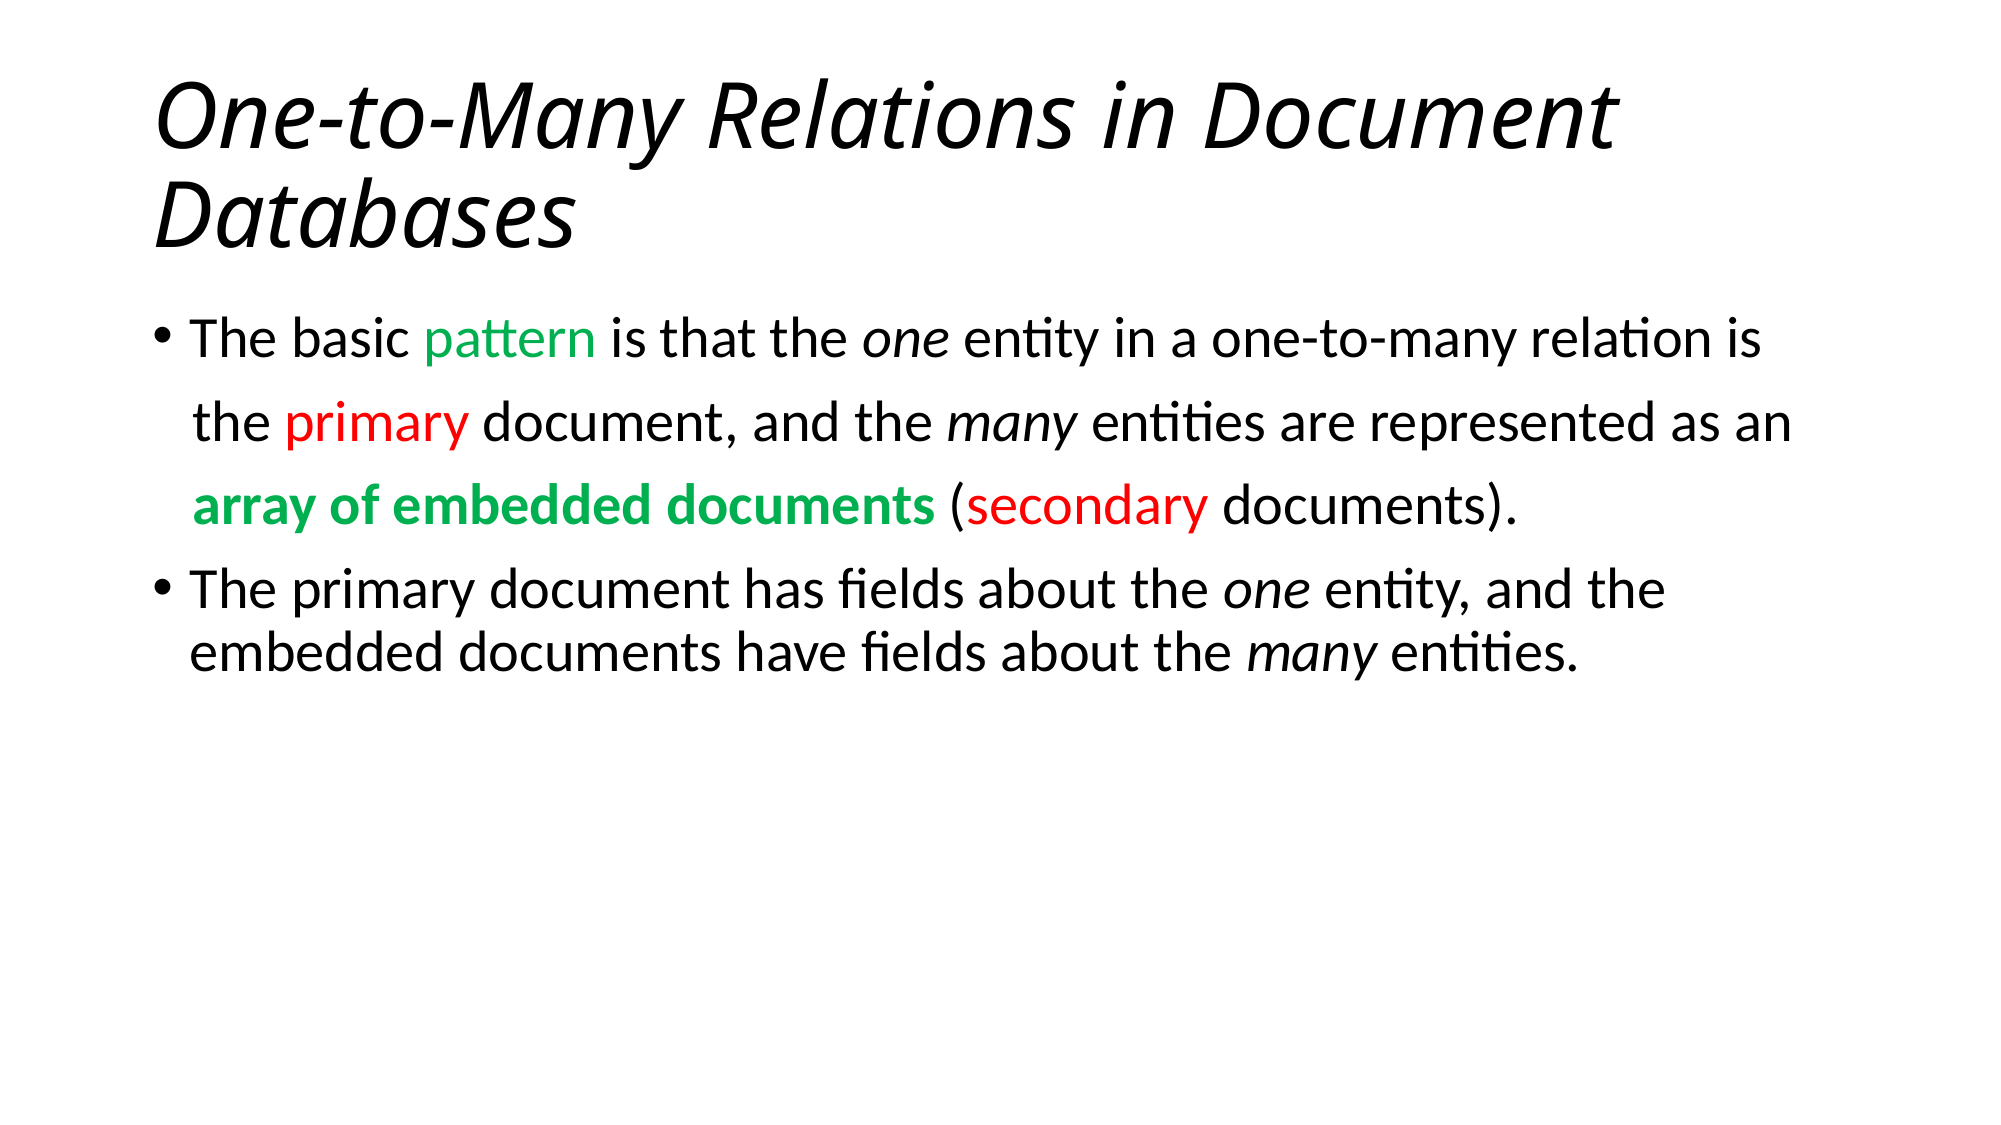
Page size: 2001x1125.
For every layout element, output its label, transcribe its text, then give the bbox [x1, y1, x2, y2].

list The basic pattern is that the one entity in a one-to-many relation is the primary document, and the many entities are represented as an array of embedded documents (secondary documents). The primary document has fields about the one entity, and the embedded documents have fields about the many entities. [137, 299, 1863, 1014]
title One-to-Many Relations in Document Databases [137, 59, 1863, 278]
